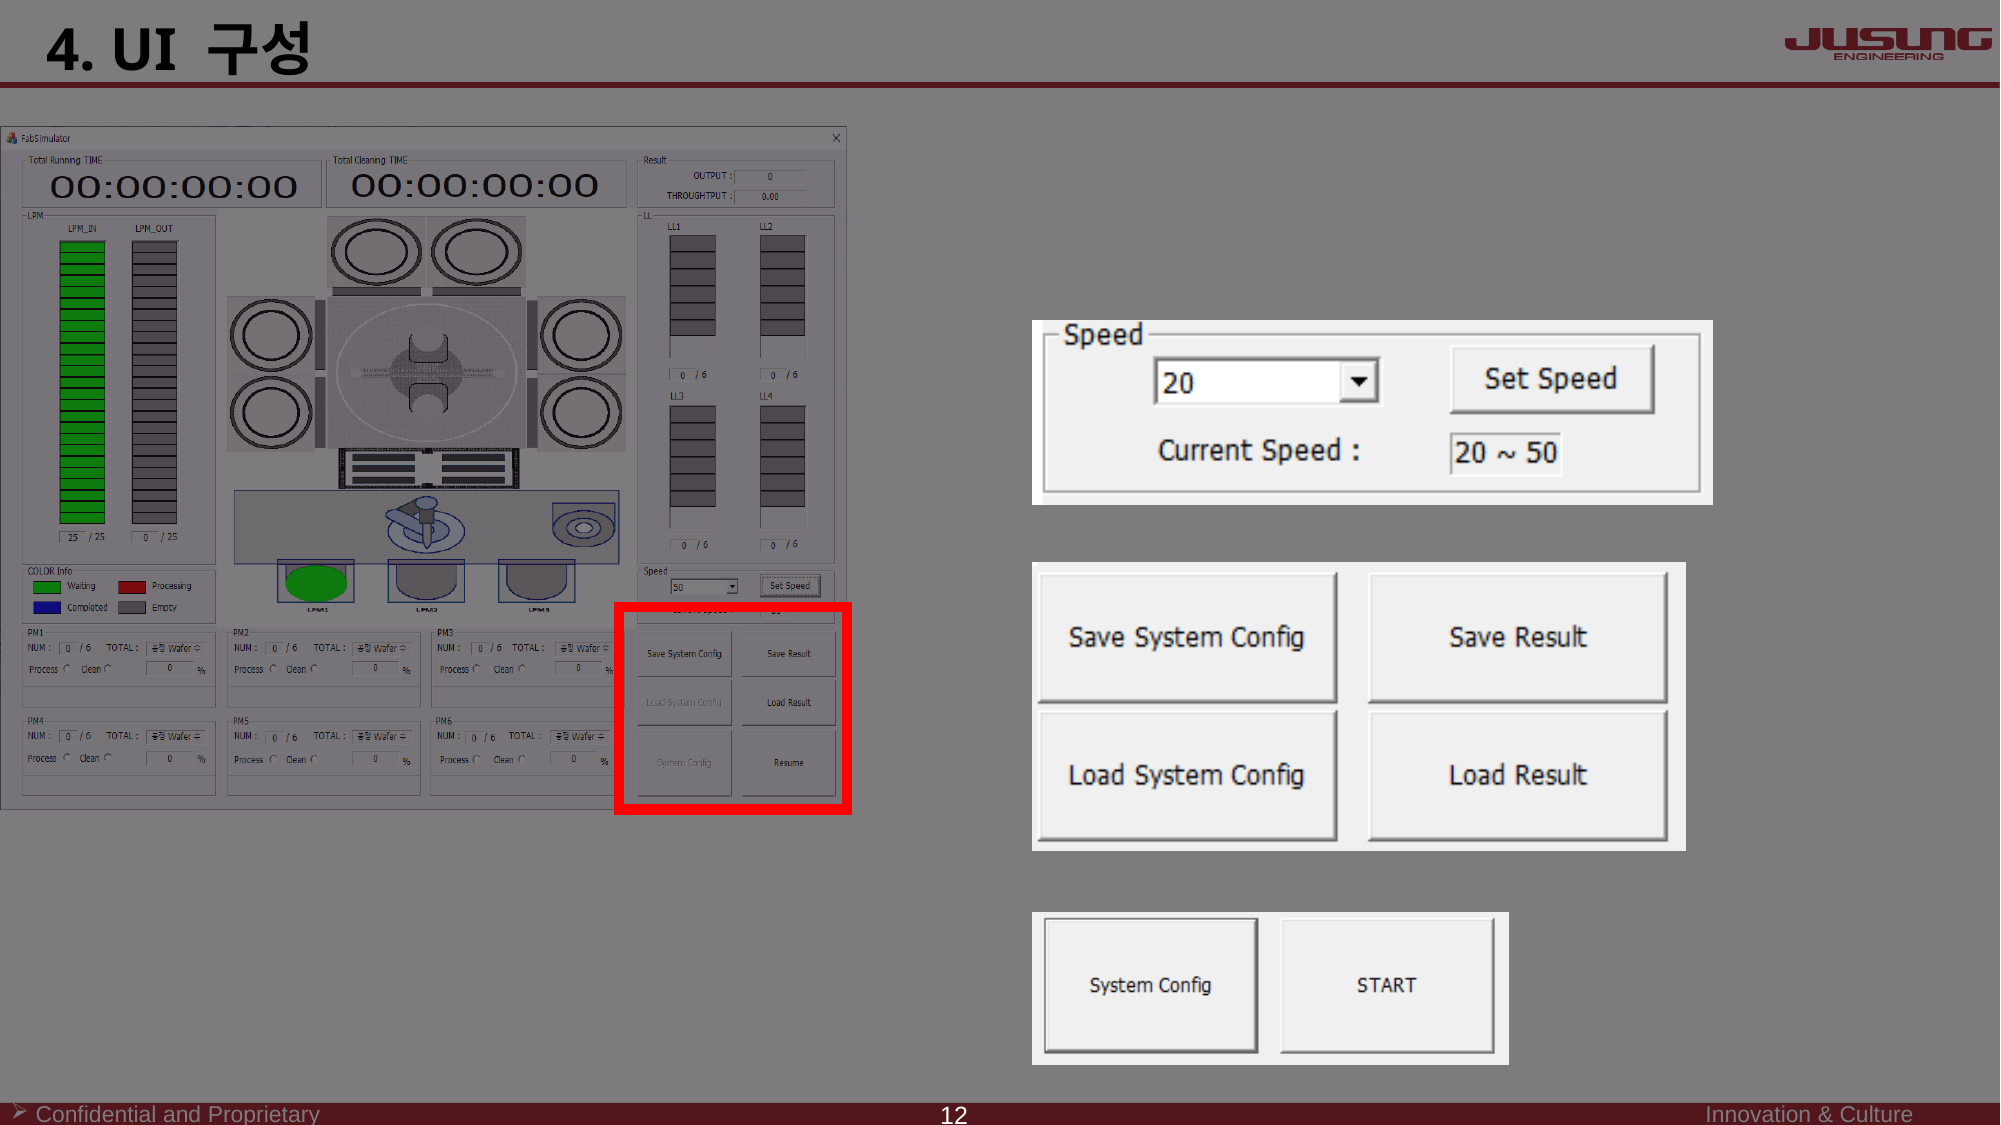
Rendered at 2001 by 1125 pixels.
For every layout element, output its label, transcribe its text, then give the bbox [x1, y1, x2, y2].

picture [0, 126, 847, 810]
slide_number 12 [925, 1092, 1359, 1125]
picture [1031, 320, 1714, 506]
text_box [0, 0, 2000, 1125]
text_box 4. UI 구성 [31, 4, 378, 90]
picture [1031, 562, 1686, 852]
picture [1031, 912, 1509, 1065]
